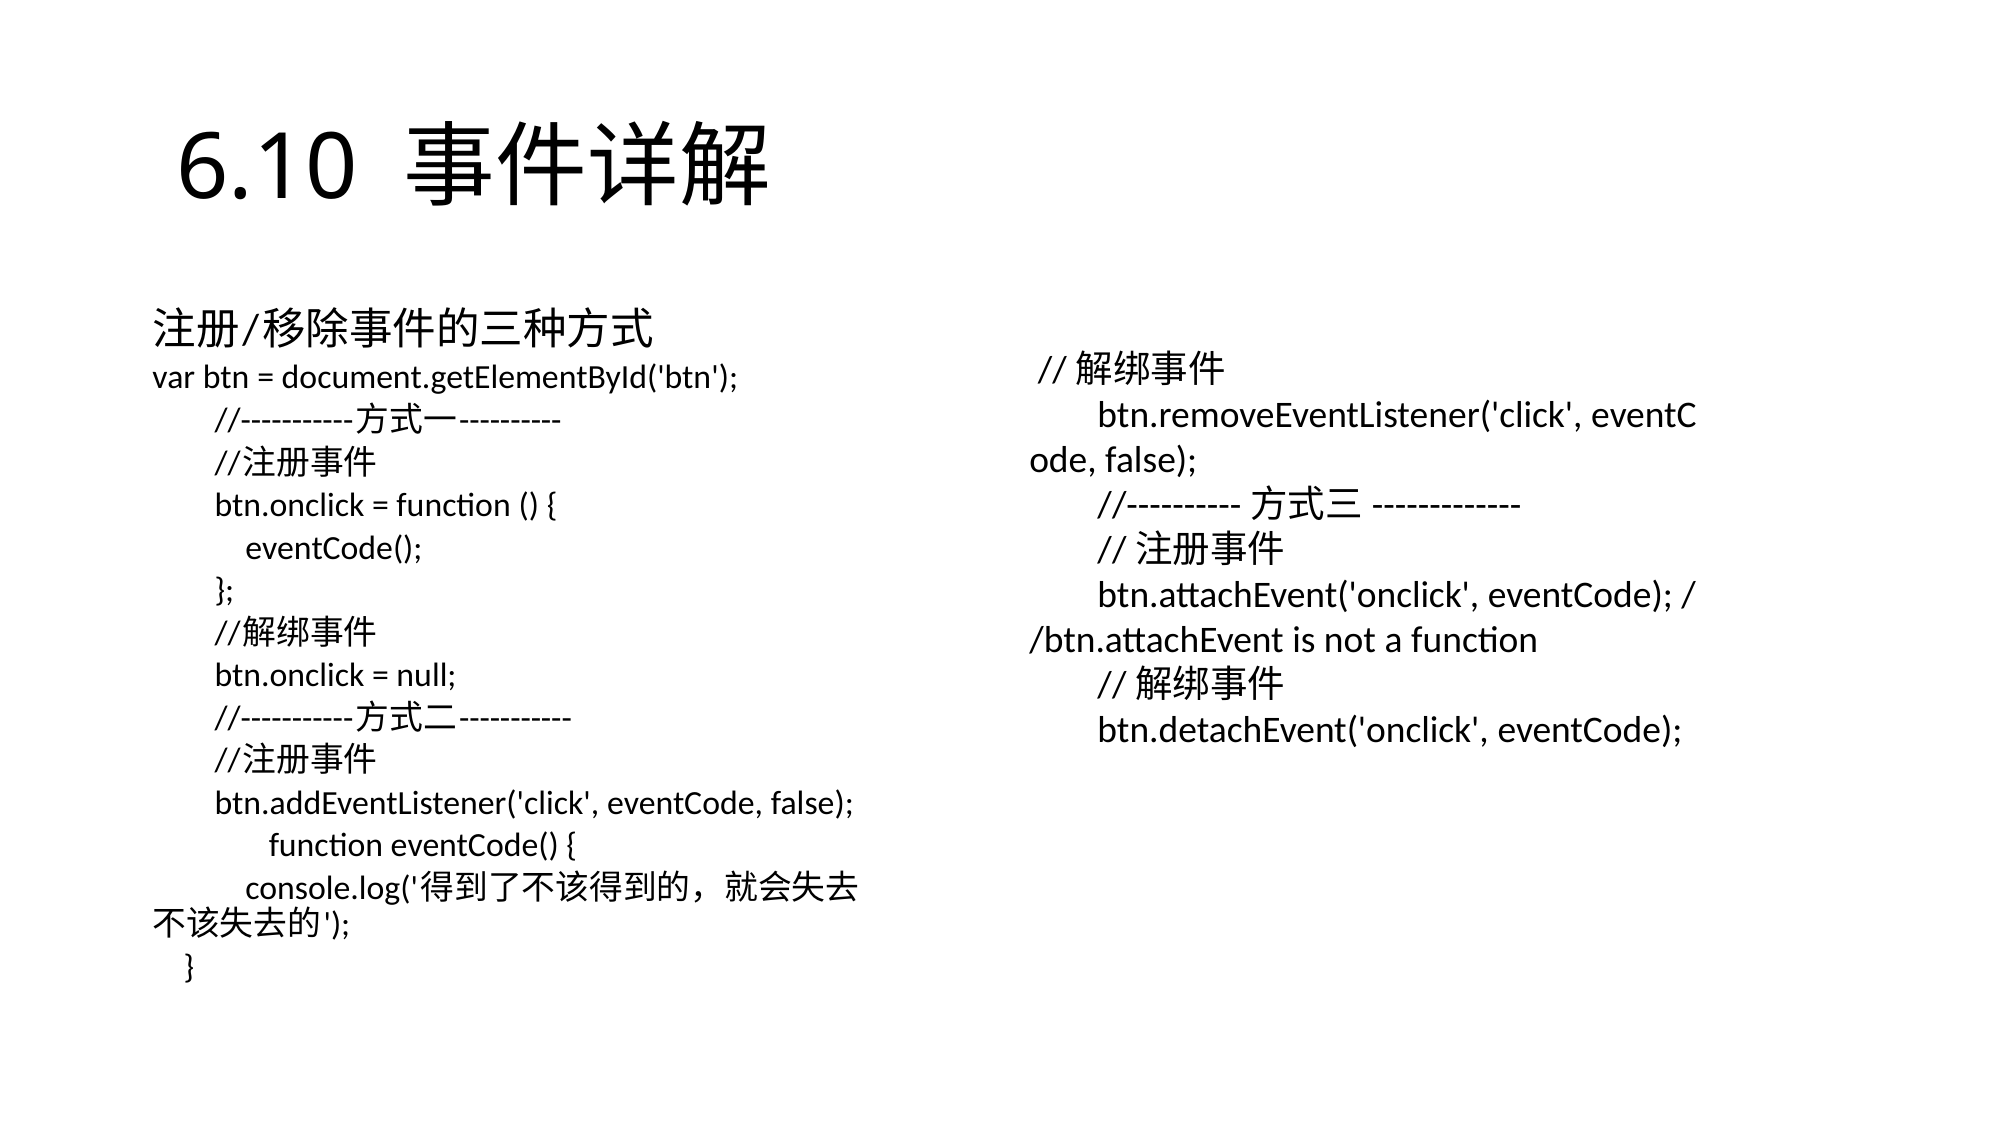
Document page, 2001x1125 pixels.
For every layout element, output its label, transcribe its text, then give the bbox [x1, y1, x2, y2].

title 6.10 事件详解 [137, 59, 1863, 278]
list 注册/移除事件的三种方式 var btn = document.getElementById('btn'); //-----------方式一---------- //注册事件 btn.onclick = function () { eventCode(); }; //解绑事件 btn.onclick = null; //-----------方式二----------- //注册事件 btn.addEventListener('click', eventCode, false); function eventCode() { console.log('得到了不该得到的，就会失去不该失去的'); } [137, 299, 878, 1014]
text_box //解绑事件 btn.removeEventListener('click', eventCode, false); //----------方式三------------- //注册事件 btn.attachEvent('onclick', eventCode); //btn.attachEvent is not a function //解绑事件 btn.detachEvent('onclick', eventCode); [1014, 337, 1724, 758]
